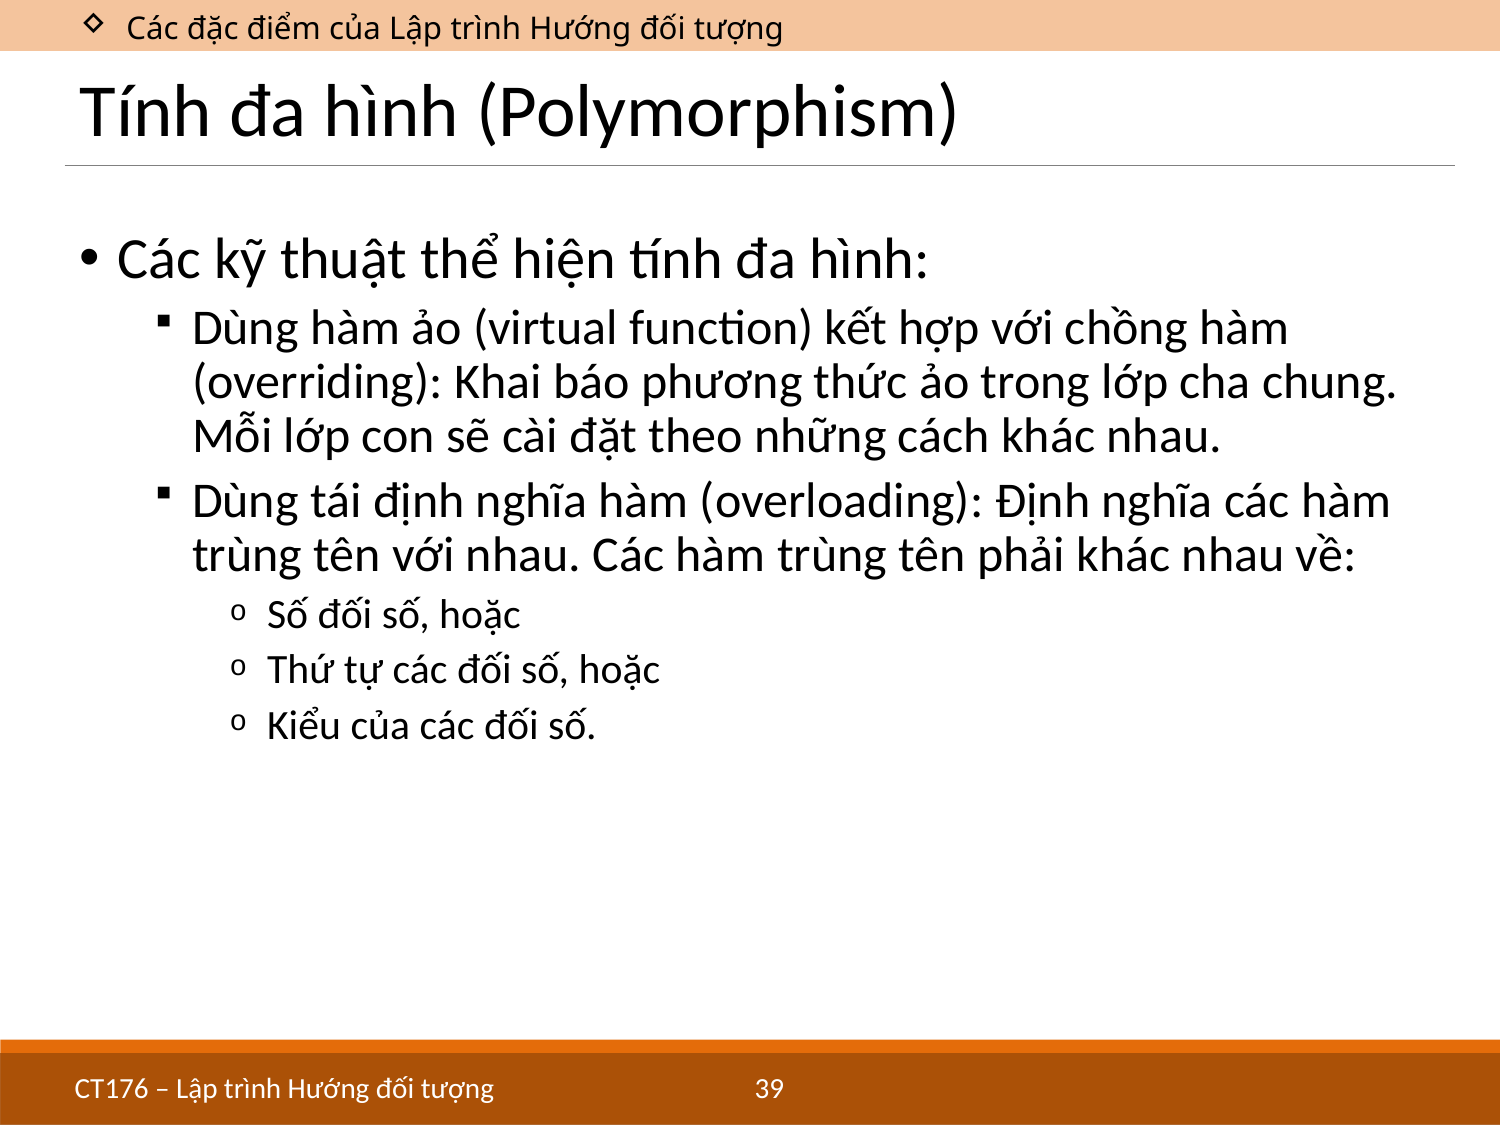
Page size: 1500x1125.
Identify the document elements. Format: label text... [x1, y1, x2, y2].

slide_number Các đặc điểm của Lập trình Hướng đối tượng [64, 3, 1455, 50]
list Các kỹ thuật thể hiện tính đa hình: Dùng hàm ảo (virtual function) kết hợp với chồng hàm (overriding): Khai báo phương thức ảo trong lớp cha chung. Mỗi lớp con sẽ cài đặt theo những cách khác nhau. Dùng tái định nghĩa hàm (overloading): Định nghĩa các hàm trùng tên với nhau. Các hàm trùng tên phải khác nhau về: Số đối số, hoặc Thứ tự các đối số, hoặc Kiểu của các đối số. [64, 220, 1455, 1024]
title Tính đa hình (Polymorphism) [64, 59, 1455, 165]
